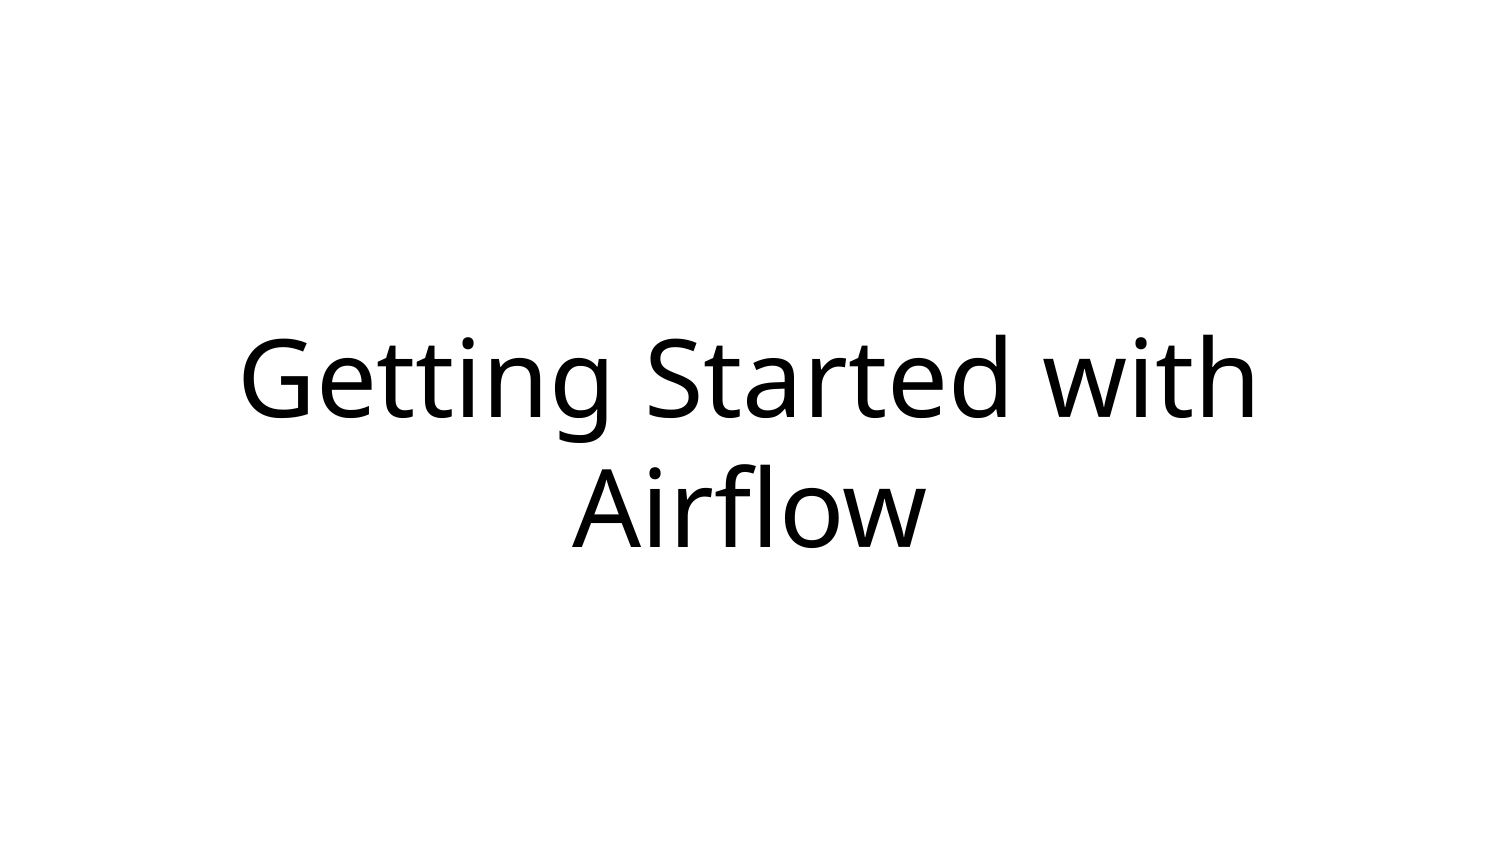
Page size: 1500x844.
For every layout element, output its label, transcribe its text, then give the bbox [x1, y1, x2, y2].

title Getting Started with Airflow [51, 247, 1449, 584]
